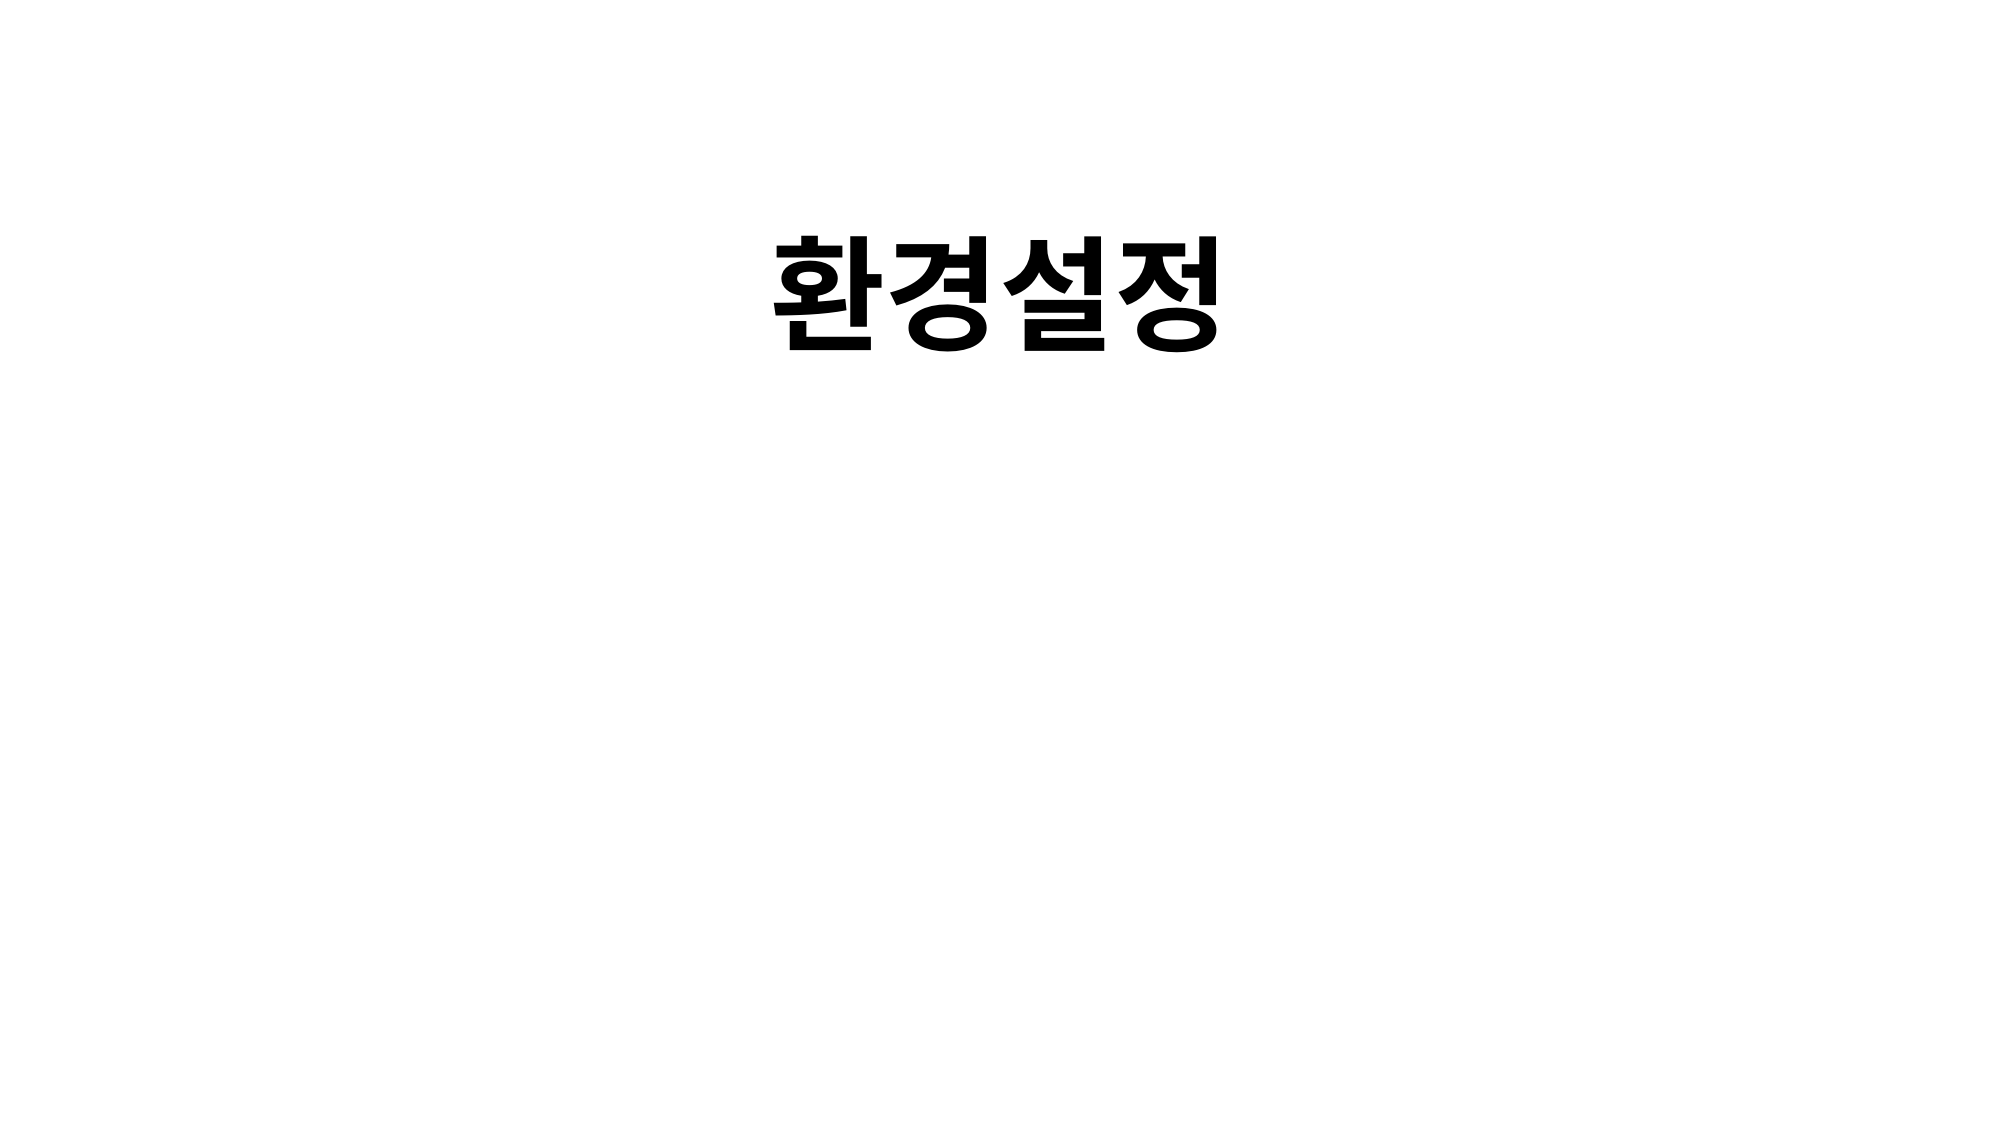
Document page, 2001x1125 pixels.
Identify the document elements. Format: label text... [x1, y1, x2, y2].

title 환경설정 [249, 184, 1750, 377]
